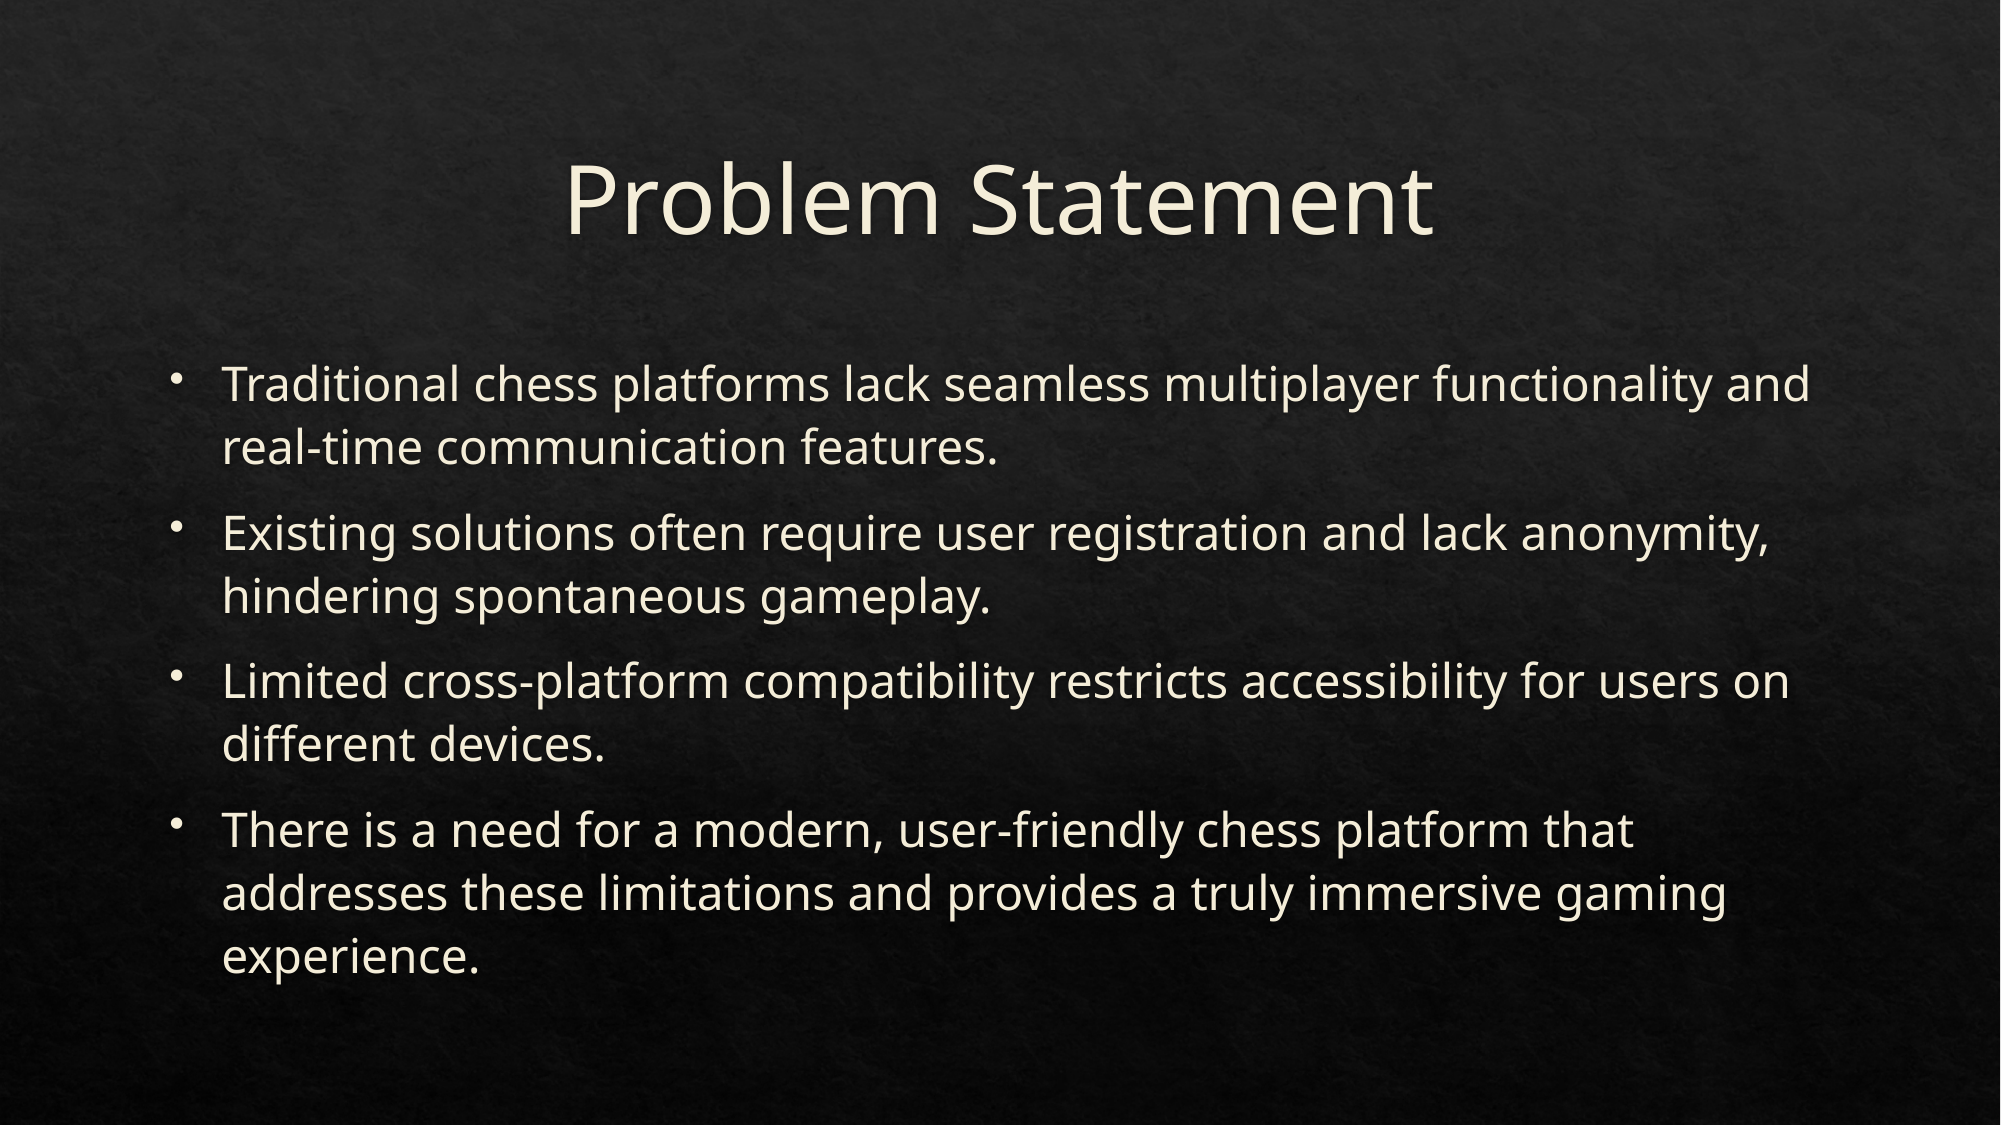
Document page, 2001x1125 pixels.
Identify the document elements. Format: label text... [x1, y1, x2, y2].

list Traditional chess platforms lack seamless multiplayer functionality and real-time communication features. Existing solutions often require user registration and lack anonymity, hindering spontaneous gameplay. Limited cross-platform compatibility restricts accessibility for users on different devices. There is a need for a modern, user-friendly chess platform that addresses these limitations and provides a truly immersive gaming experience. [149, 340, 1849, 950]
title Problem Statement [149, 99, 1849, 307]
